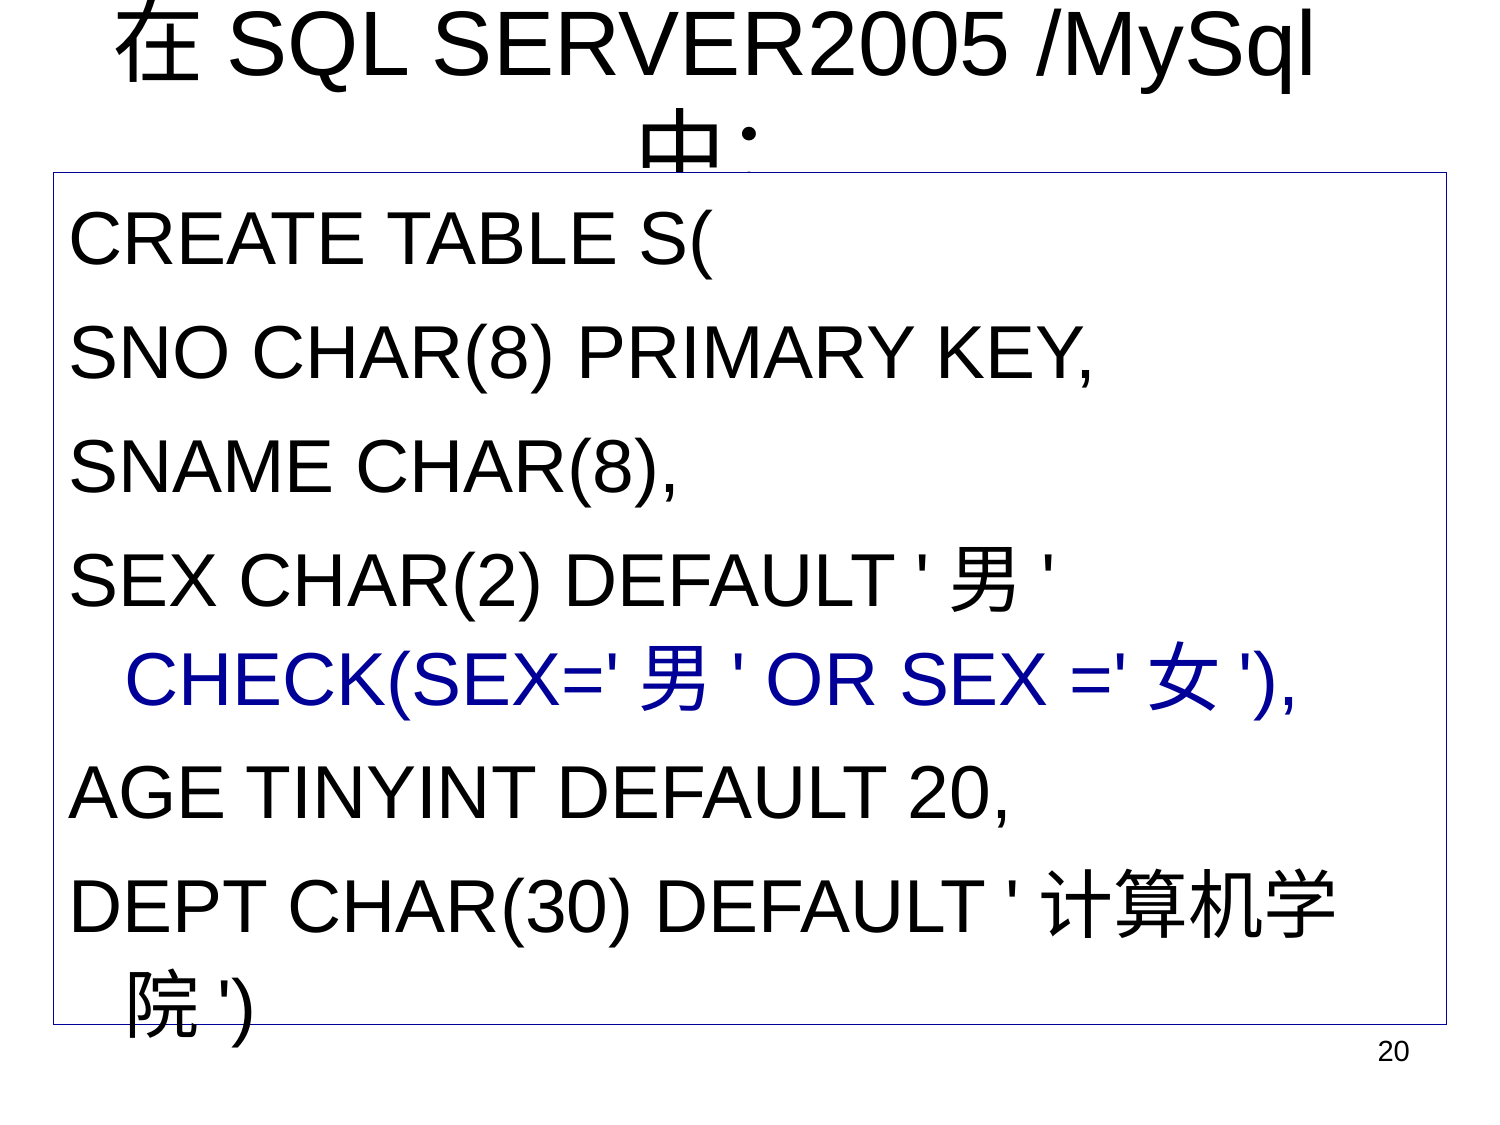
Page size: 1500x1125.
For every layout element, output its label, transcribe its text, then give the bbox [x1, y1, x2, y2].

list CREATE TABLE S( SNO CHAR(8) PRIMARY KEY, SNAME CHAR(8), SEX CHAR(2) DEFAULT '男' CHECK(SEX='男' OR SEX ='女'), AGE TINYINT DEFAULT 20, DEPT CHAR(30) DEFAULT '计算机学院') [53, 172, 1447, 1025]
title 在SQL SERVER2005 /MySql中： [53, 0, 1400, 172]
slide_number 20 [1074, 1025, 1426, 1103]
